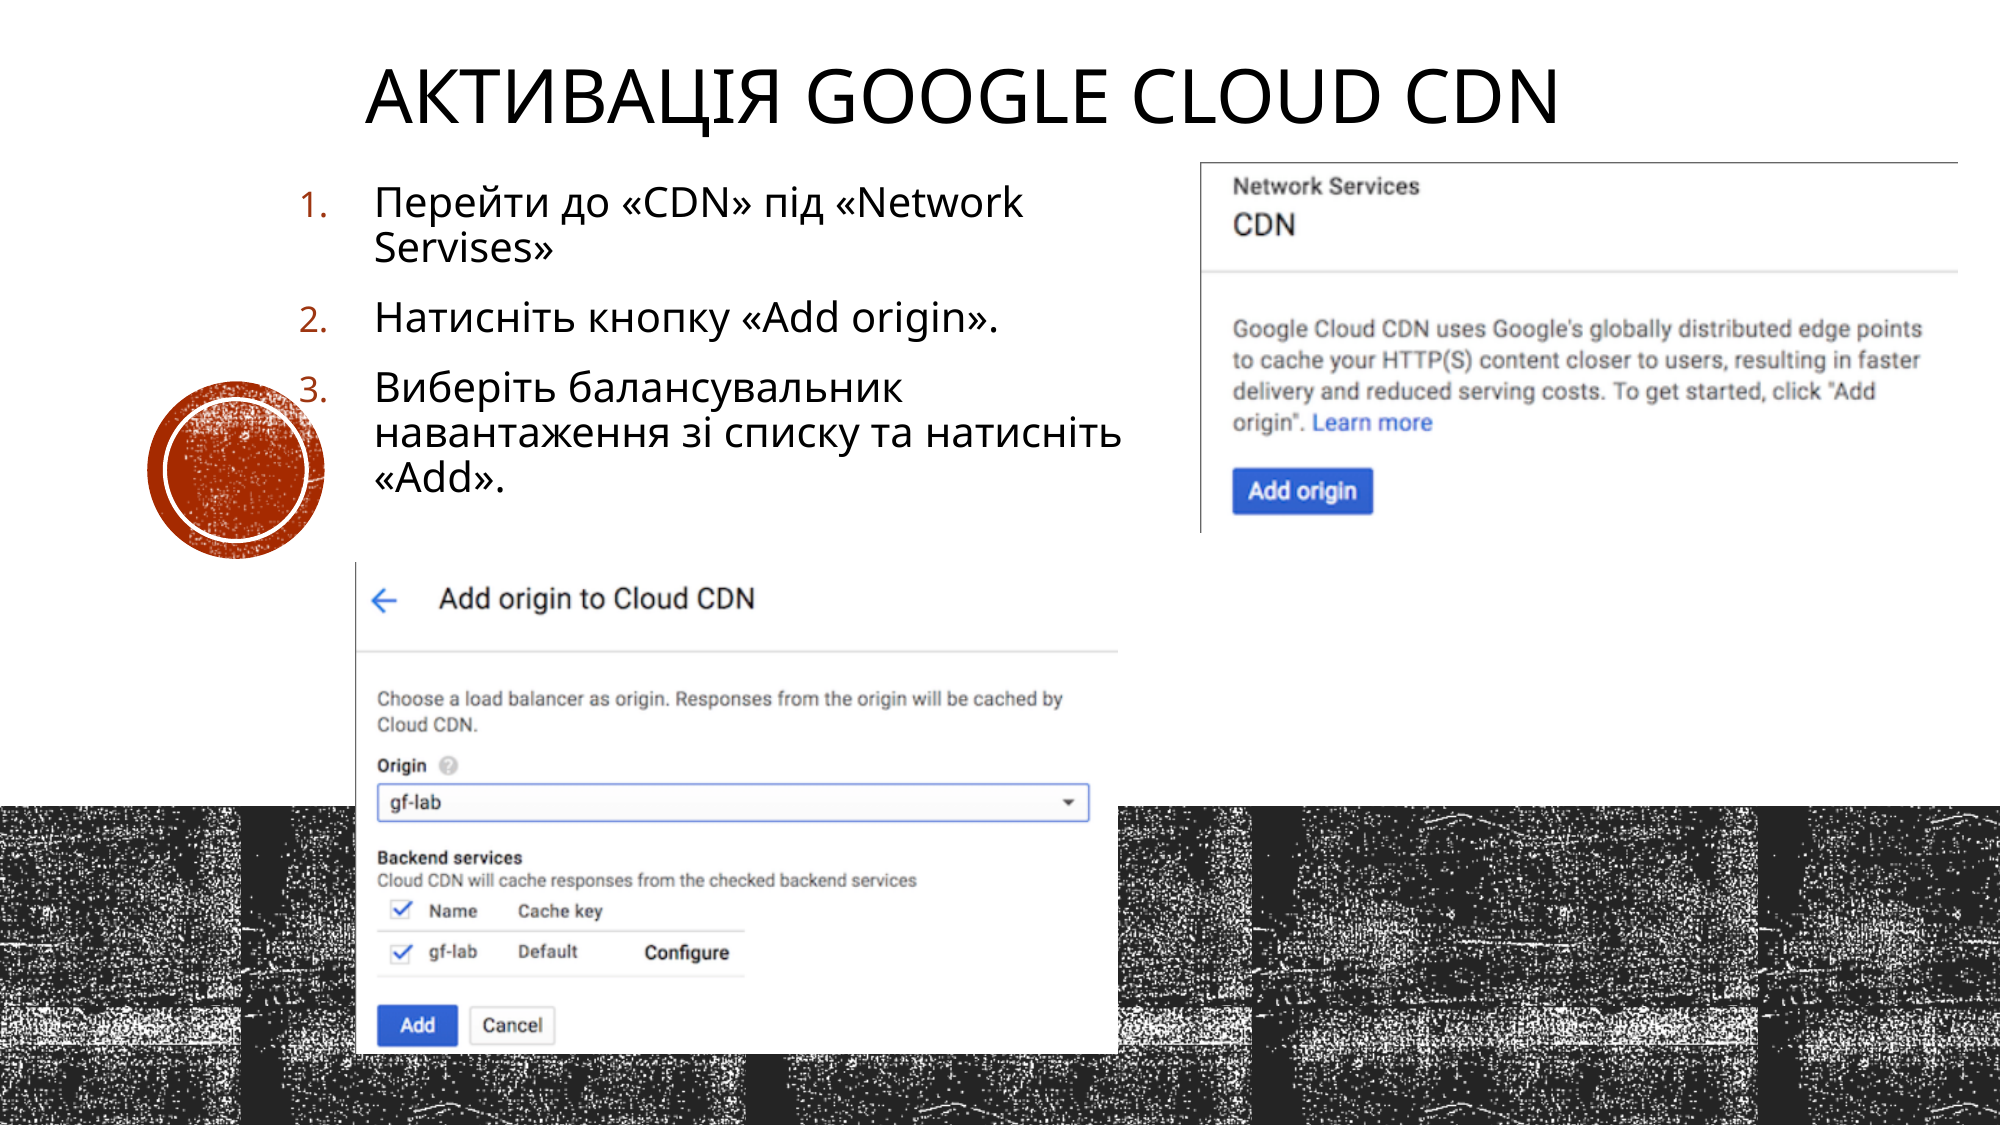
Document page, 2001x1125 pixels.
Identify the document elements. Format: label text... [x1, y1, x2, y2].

picture [1200, 162, 1958, 533]
picture [355, 562, 1118, 1054]
list Перейти до «CDN» під «Network Servises» Натисніть кнопку «Add origin». Виберіть балансувальник навантаження зі списку та натисніть «Add». [283, 174, 1189, 533]
title Активація Google Cloud CDN [350, 0, 1650, 204]
